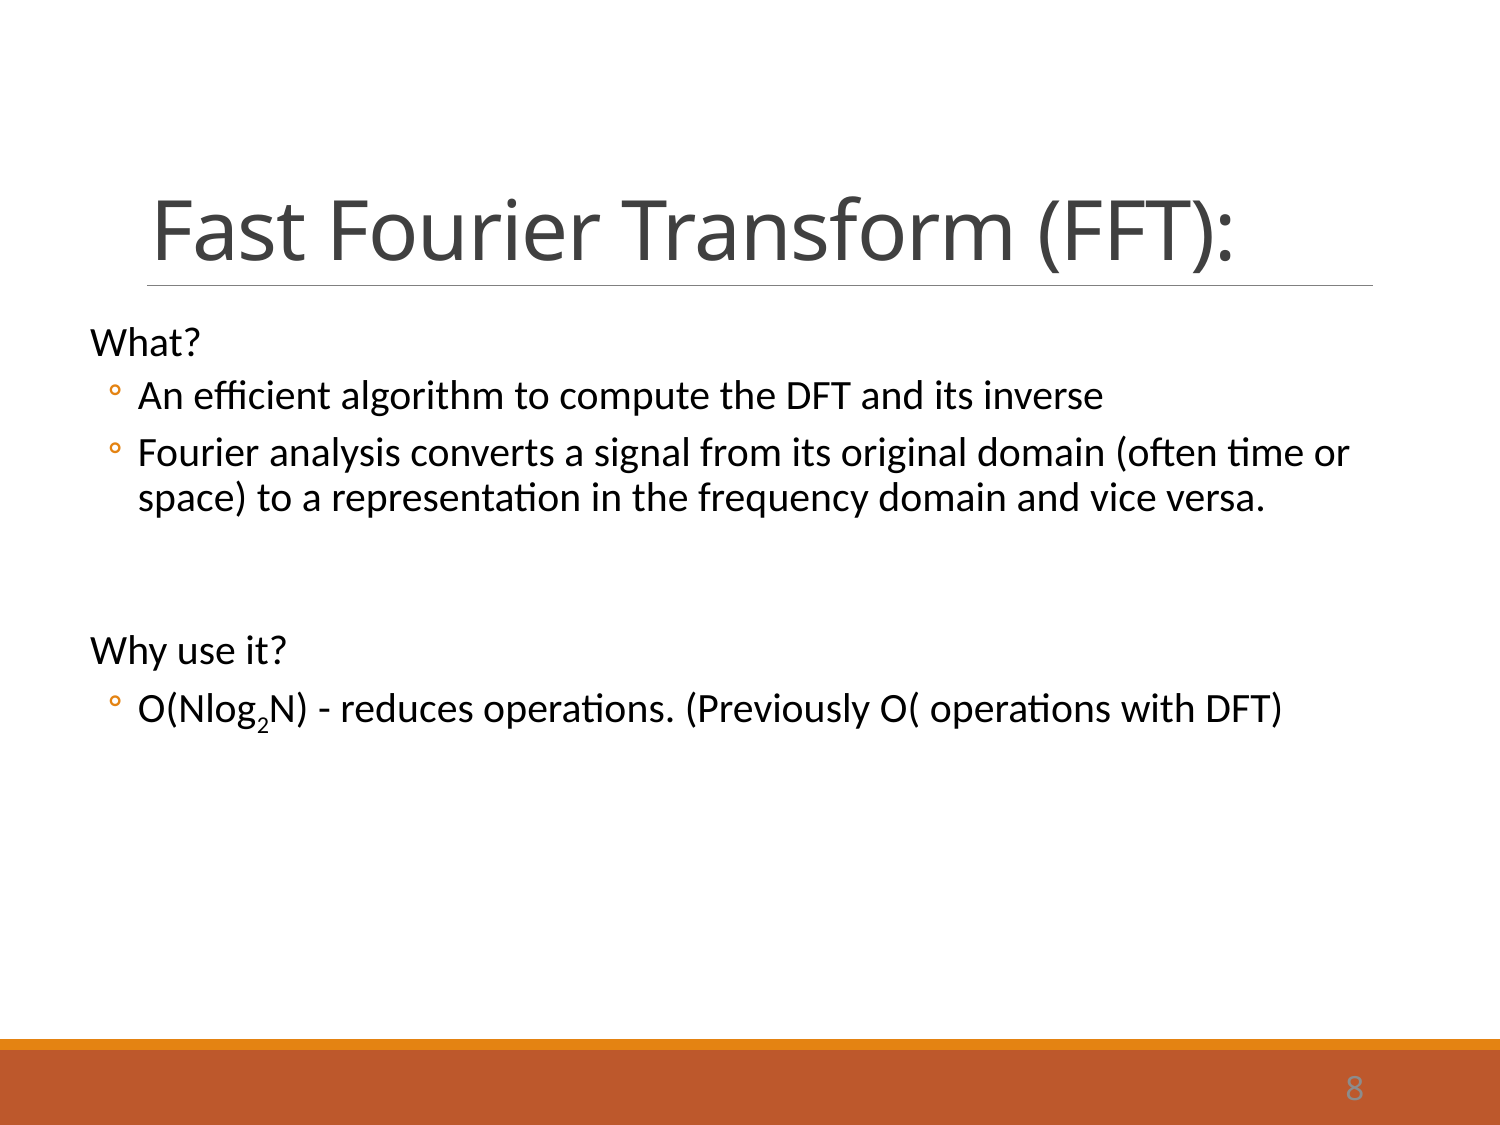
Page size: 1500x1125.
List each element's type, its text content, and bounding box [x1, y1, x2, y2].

title Fast Fourier Transform (FFT): [135, 47, 1373, 285]
slide_number 8 [1218, 1059, 1380, 1120]
